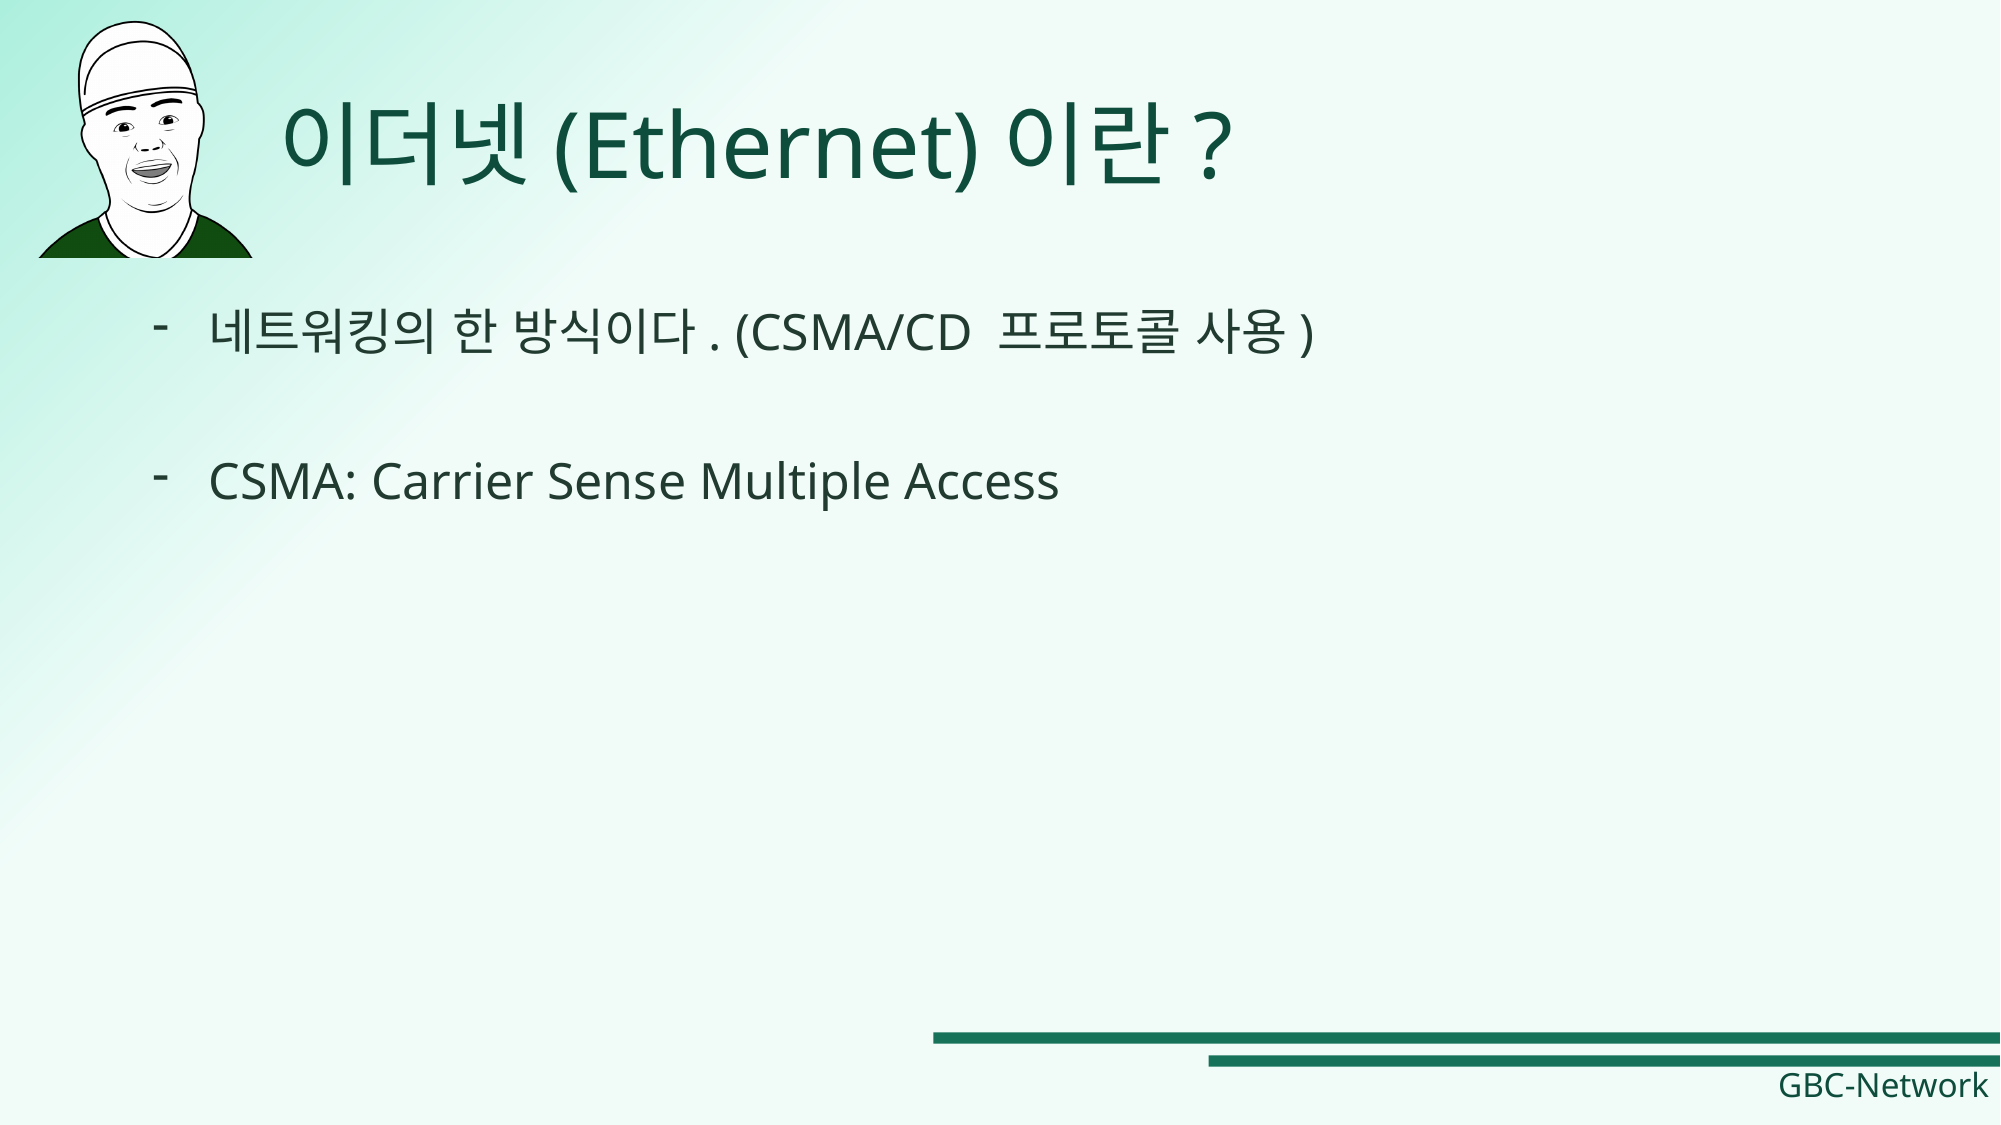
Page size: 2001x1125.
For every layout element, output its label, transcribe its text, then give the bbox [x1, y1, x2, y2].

title 이더넷(Ethernet)이란? [263, 39, 1892, 258]
list 네트워킹의 한 방식이다. (CSMA/CD 프로토콜 사용) CSMA: Carrier Sense Multiple Access [137, 299, 1863, 1014]
picture [18, 12, 264, 258]
